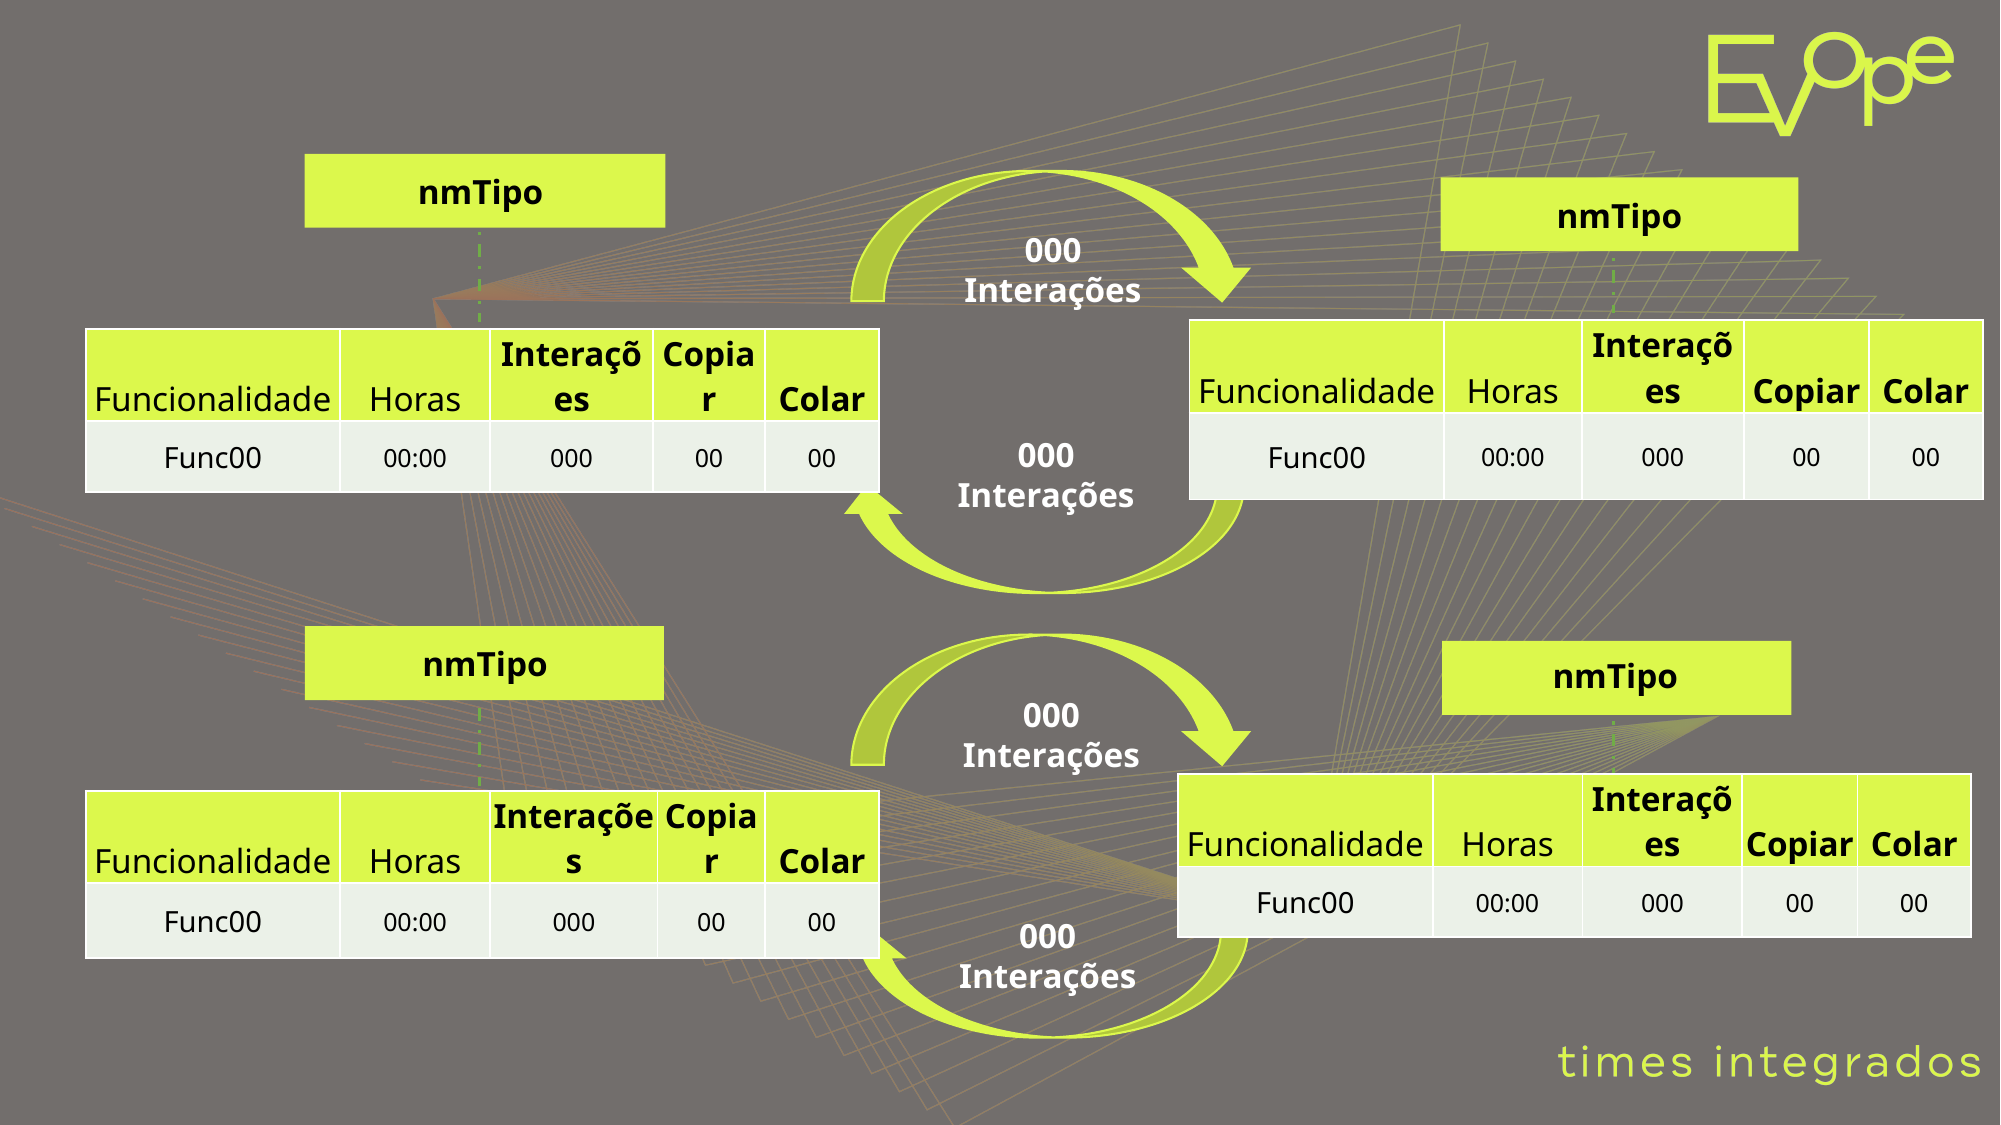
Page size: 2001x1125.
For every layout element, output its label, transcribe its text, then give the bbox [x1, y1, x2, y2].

picture [0, 13, 1981, 1125]
table_cell 00 [1911, 867, 1970, 936]
table_cell 00 [1911, 414, 1982, 499]
table_header Colar [1911, 775, 1970, 866]
table_header Colar [1911, 321, 1982, 412]
